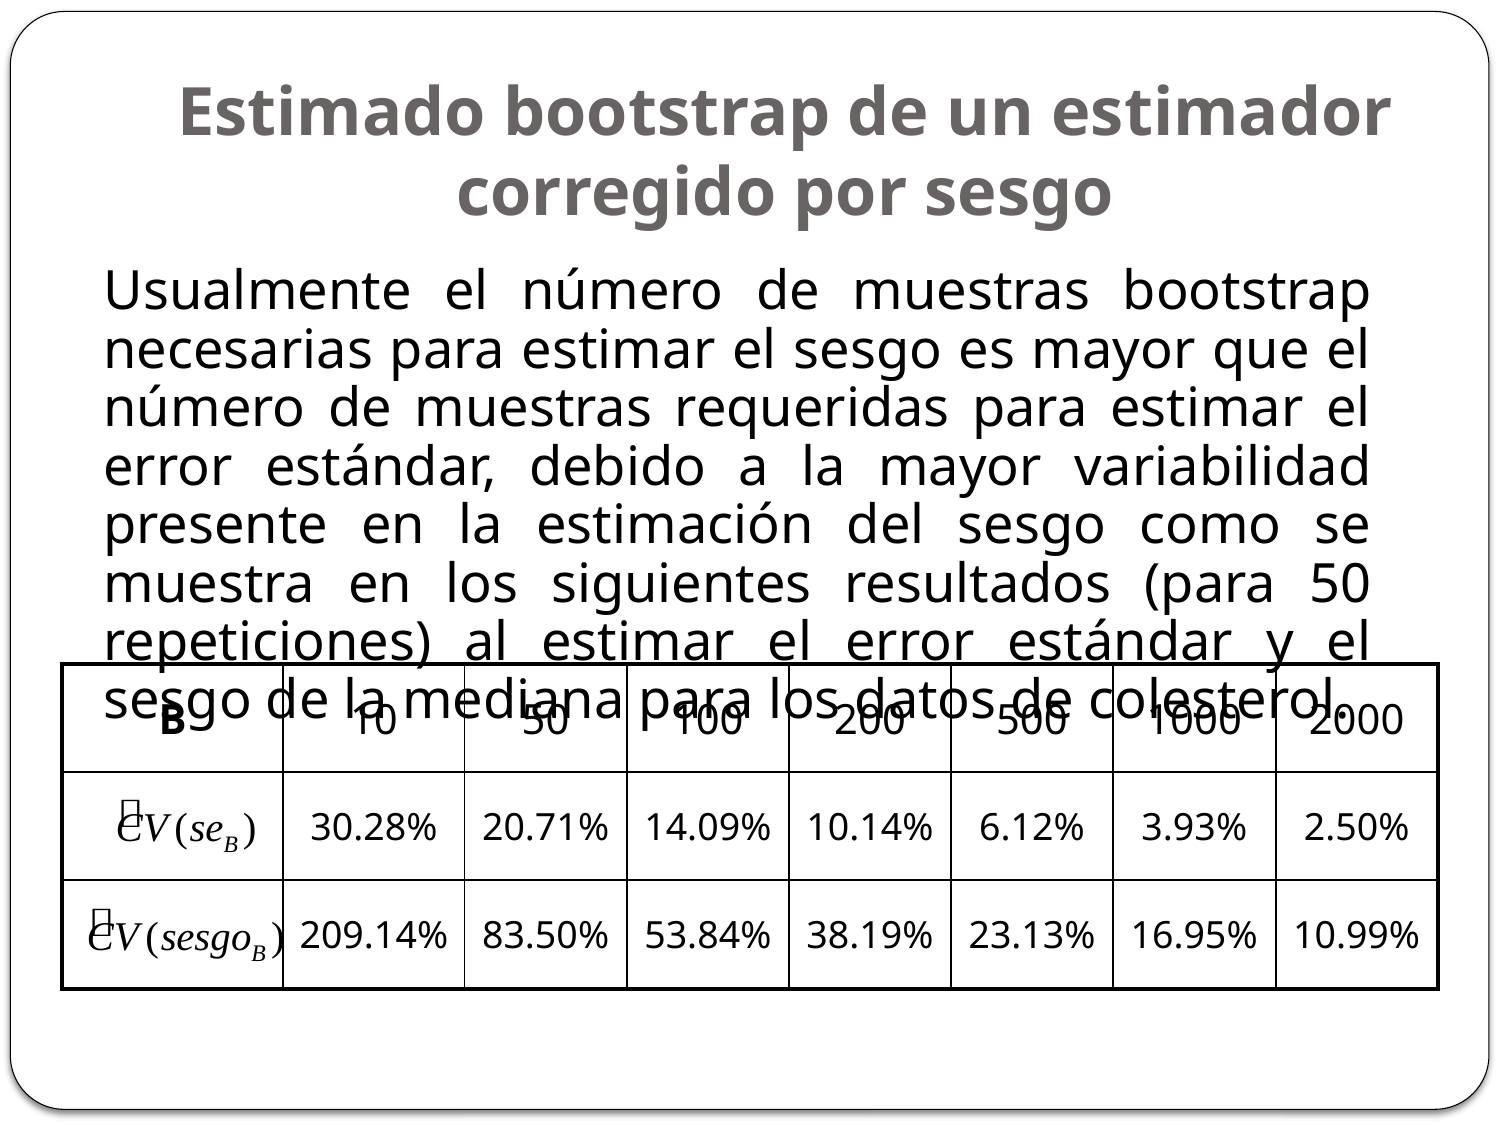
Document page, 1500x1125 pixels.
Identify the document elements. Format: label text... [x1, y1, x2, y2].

table_header 500 [952, 666, 1112, 771]
table_header 100 [628, 666, 788, 771]
table_cell [64, 773, 282, 879]
list Usualmente el número de muestras bootstrap necesarias para estimar el sesgo es mayor que el número de muestras requeridas para estimar el error estándar, debido a la mayor variabilidad presente en la estimación del sesgo como se muestra en los siguientes resultados (para 50 repeticiones) al estimar el error estándar y el sesgo de la mediana para los datos de colesterol. [88, 548, 1388, 662]
table_header 2000 [1277, 666, 1436, 771]
table_cell 30.28% [284, 773, 464, 879]
table_header 200 [790, 666, 950, 771]
table_cell 20.71% [465, 773, 626, 879]
list Usualmente el número de muestras bootstrap necesarias para estimar el sesgo es mayor que el número de muestras requeridas para estimar el error estándar, debido a la mayor variabilidad presente en la estimación del sesgo como se muestra en los siguientes resultados (para 50 repeticiones) al estimar el error estándar y el sesgo de la mediana para los datos de colesterol. [88, 255, 1388, 535]
table_cell 53.84% [628, 881, 788, 987]
table_cell 3.93% [1114, 773, 1275, 879]
table_cell 23.13% [952, 881, 1112, 987]
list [110, 790, 265, 863]
table_cell 6.12% [952, 773, 1112, 879]
table_cell [64, 881, 282, 987]
table_cell 38.19% [790, 881, 950, 987]
table_cell 2.50% [1277, 773, 1436, 879]
table_cell 14.09% [628, 773, 788, 879]
table_cell 10.14% [790, 773, 950, 879]
table_cell 209.14% [284, 881, 464, 987]
table_cell 83.50% [465, 881, 626, 987]
table_cell 16.95% [1114, 881, 1275, 987]
table_cell 10.99% [1277, 881, 1436, 987]
title Estimado bootstrap de un estimador corregido por sesgo [105, 59, 1466, 245]
table_header 10 [284, 666, 464, 771]
table_header 1000 [1114, 666, 1275, 771]
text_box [81, 899, 294, 972]
table_header B [64, 666, 282, 771]
table_header 50 [465, 666, 626, 771]
